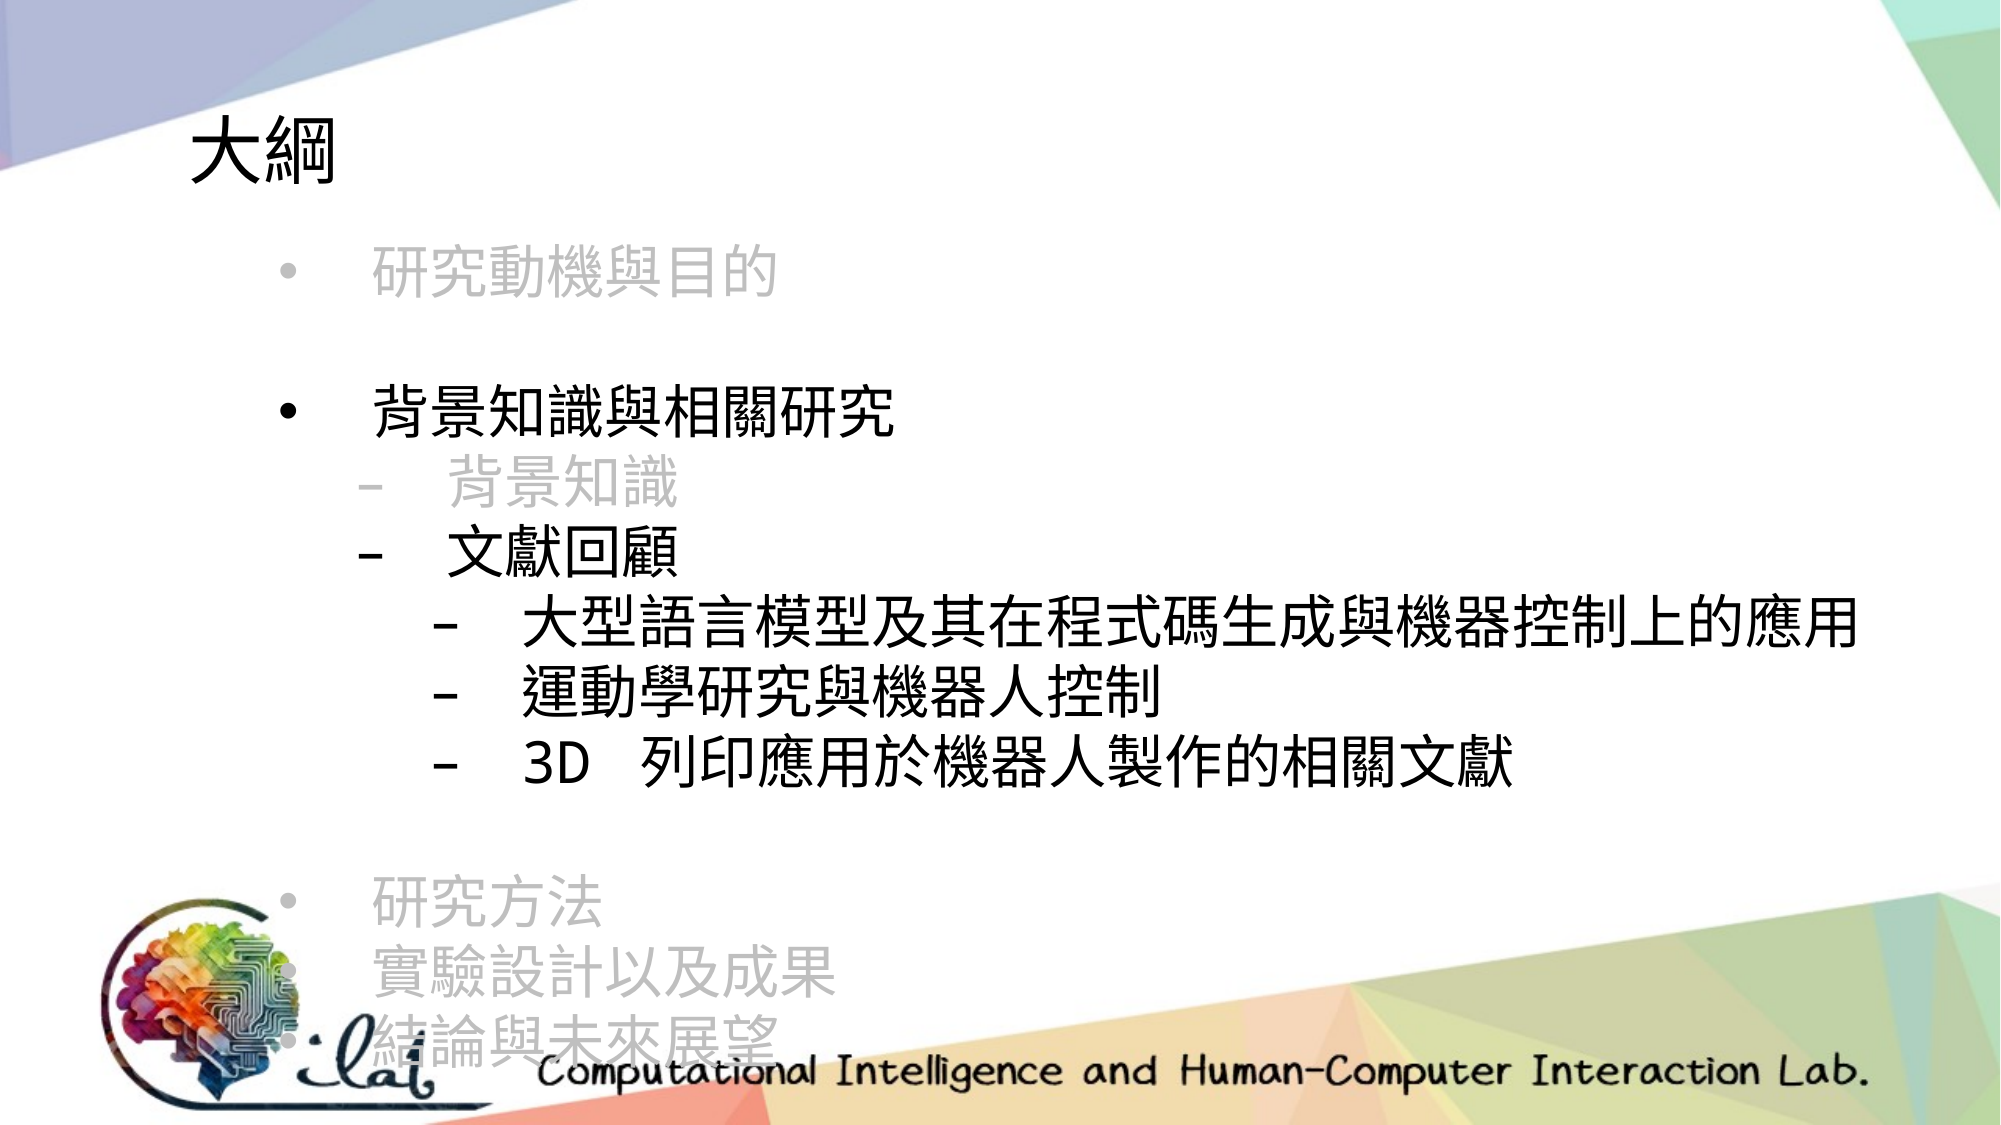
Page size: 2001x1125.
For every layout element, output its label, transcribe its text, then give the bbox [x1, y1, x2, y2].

text_box 研究動機與目的 背景知識與相關研究 背景知識 文獻回顧 大型語言模型及其在程式碼生成與機器控制上的應用 運動學研究與機器人控制 3D 列印應用於機器人製作的相關文獻 研究方法 實驗設計以及成果 結論與未來展望 [263, 228, 1929, 1083]
picture [0, 0, 2001, 1125]
text_box 大綱 [114, 96, 412, 201]
